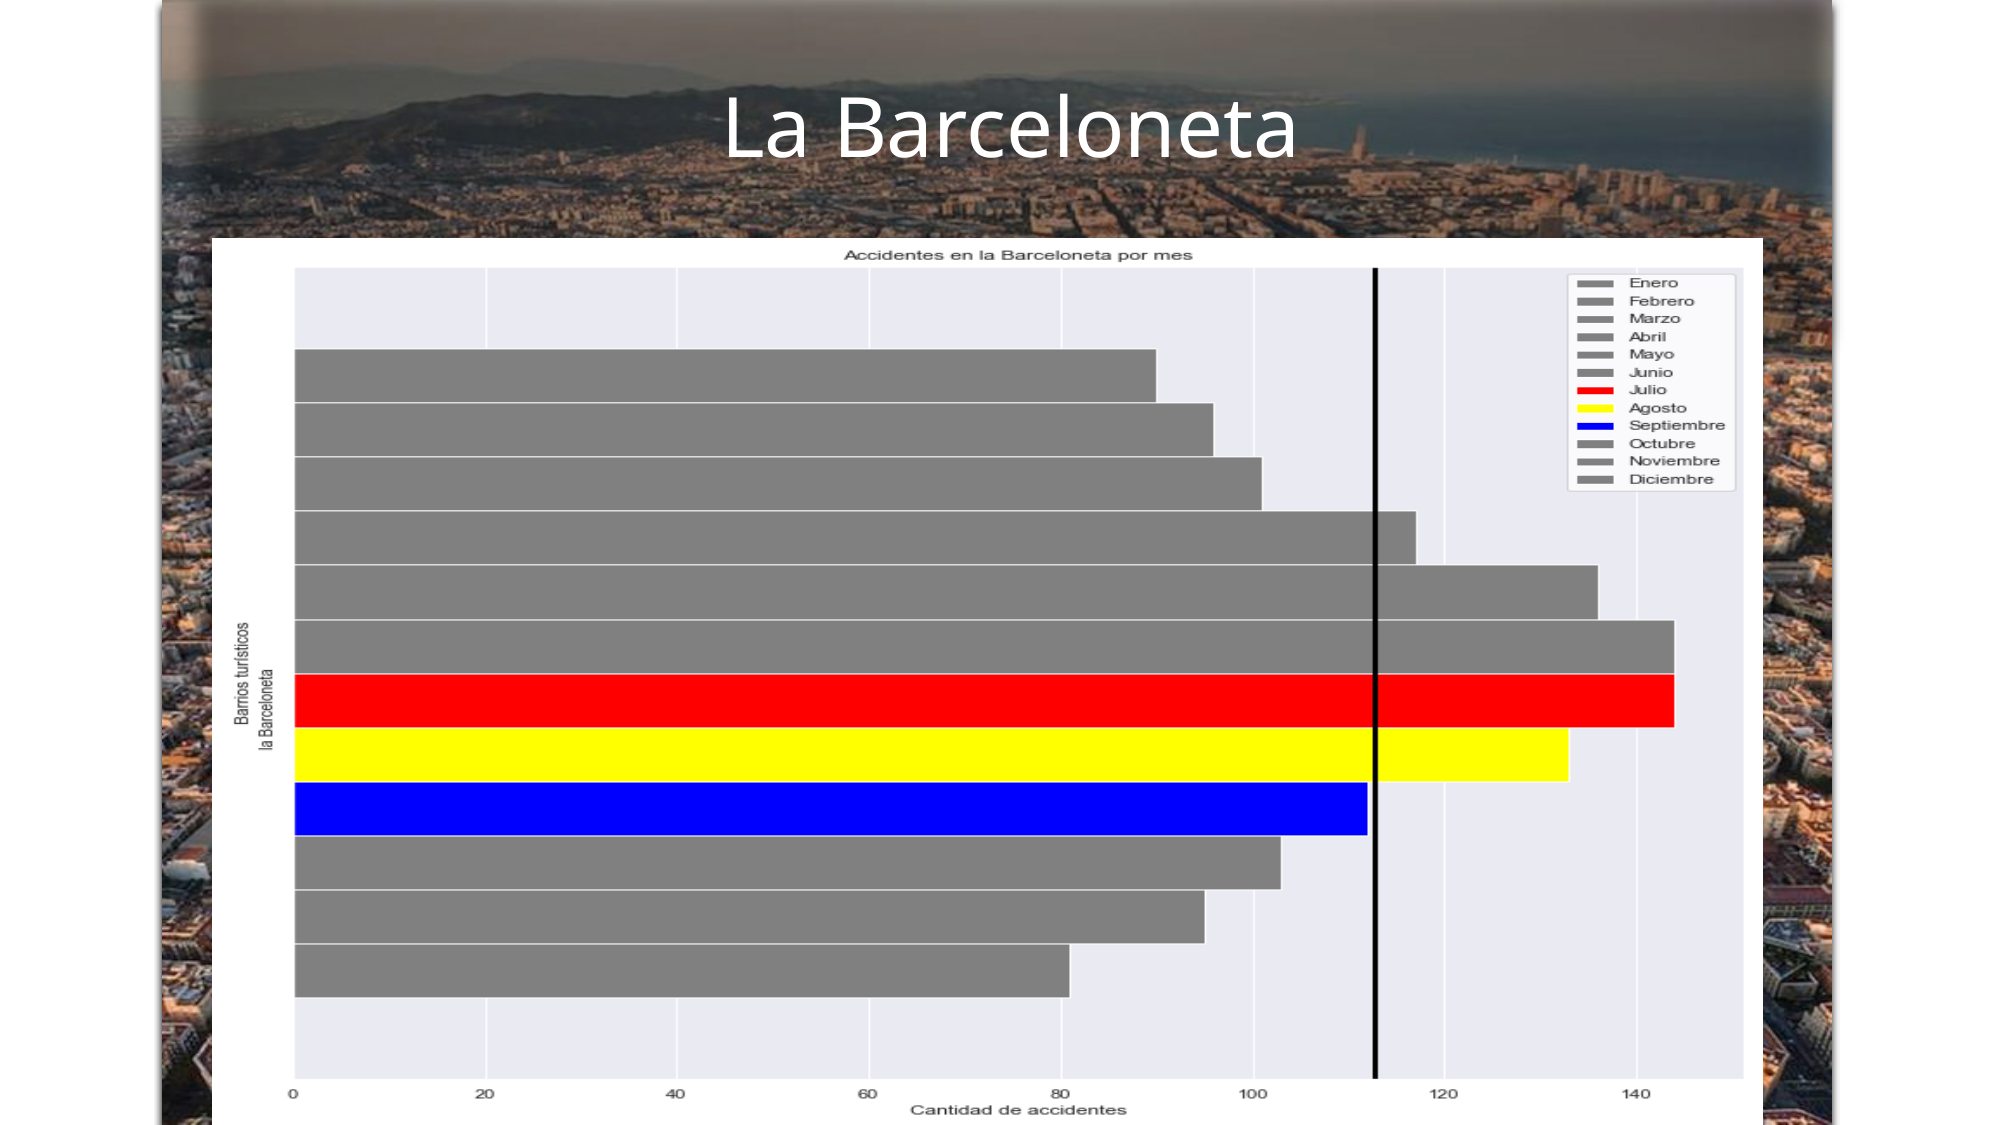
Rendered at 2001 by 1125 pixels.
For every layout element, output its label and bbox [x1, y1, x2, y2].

picture [162, 0, 1832, 1125]
